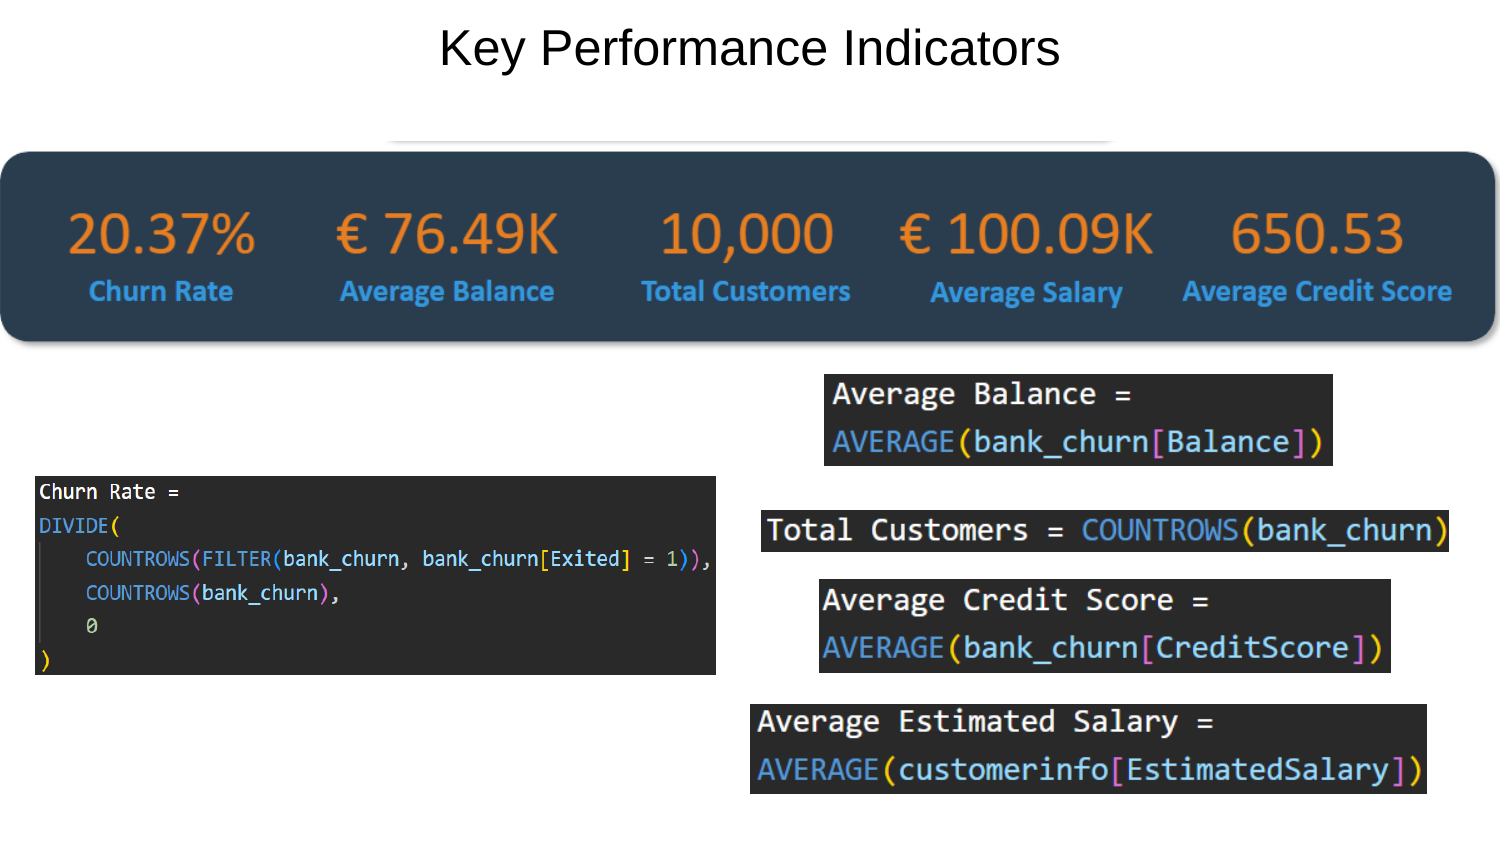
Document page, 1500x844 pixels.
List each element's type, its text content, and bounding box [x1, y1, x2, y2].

picture [0, 141, 1500, 358]
picture [824, 374, 1333, 466]
picture [761, 510, 1450, 552]
picture [749, 704, 1427, 794]
title Key Performance Indicators [51, 0, 1449, 94]
picture [34, 476, 716, 675]
picture [819, 579, 1391, 674]
